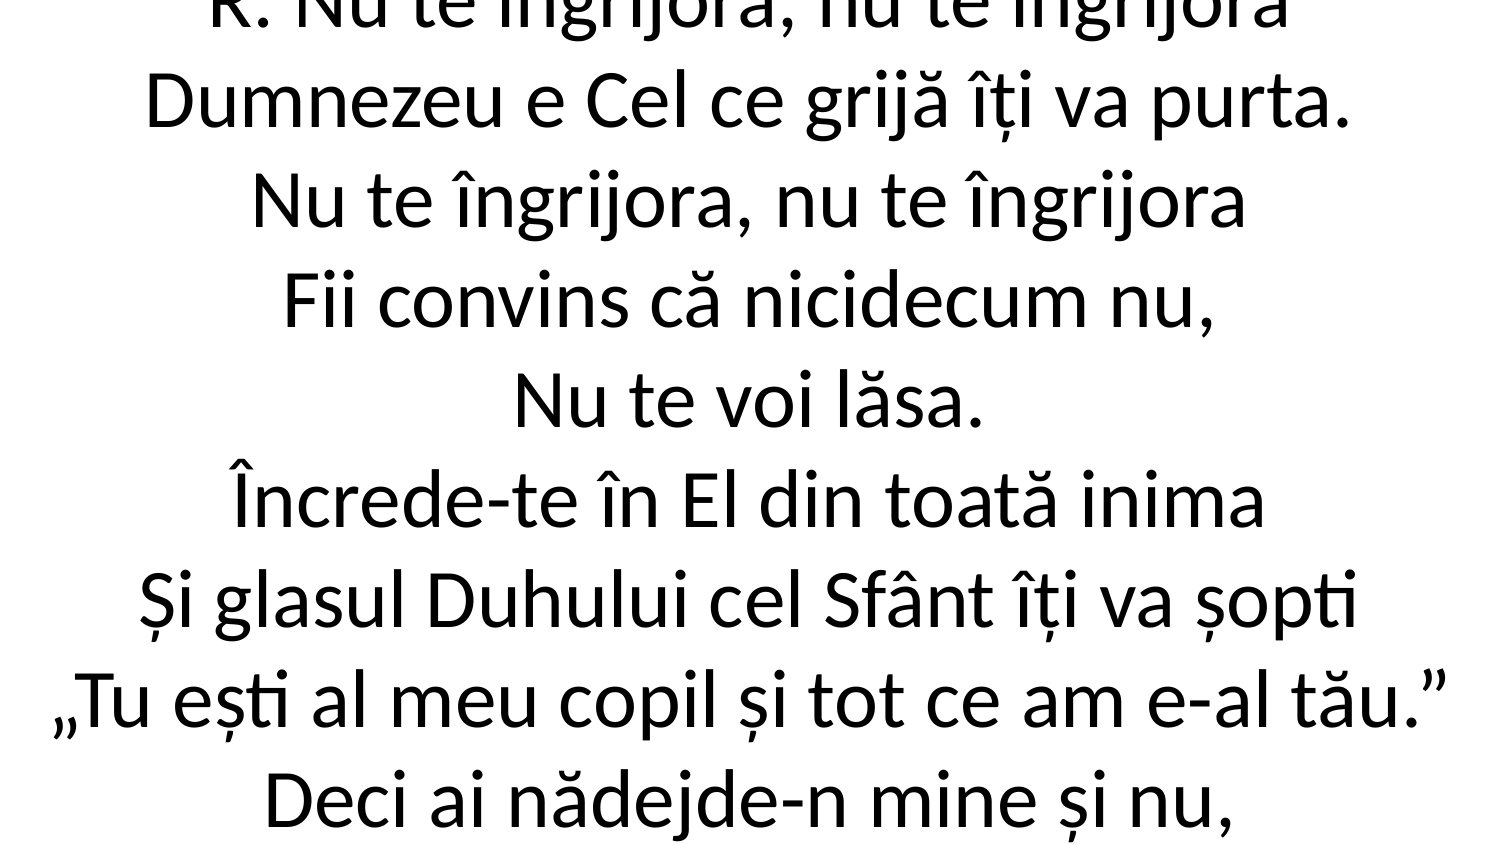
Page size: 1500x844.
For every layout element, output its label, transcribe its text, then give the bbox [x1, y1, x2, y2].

text_box R: Nu te îngrijora, nu te îngrijora Dumnezeu e Cel ce grijă îți va purta. Nu te îngrijora, nu te îngrijora Fii convins că nicidecum nu, Nu te voi lăsa. Încrede-te în El din toată inima Și glasul Duhului cel Sfânt îți va șopti „Tu ești al meu copil și tot ce am e-al tău.” Deci ai nădejde-n mine și nu, Nu te-ngrijora. [33, 0, 1467, 844]
